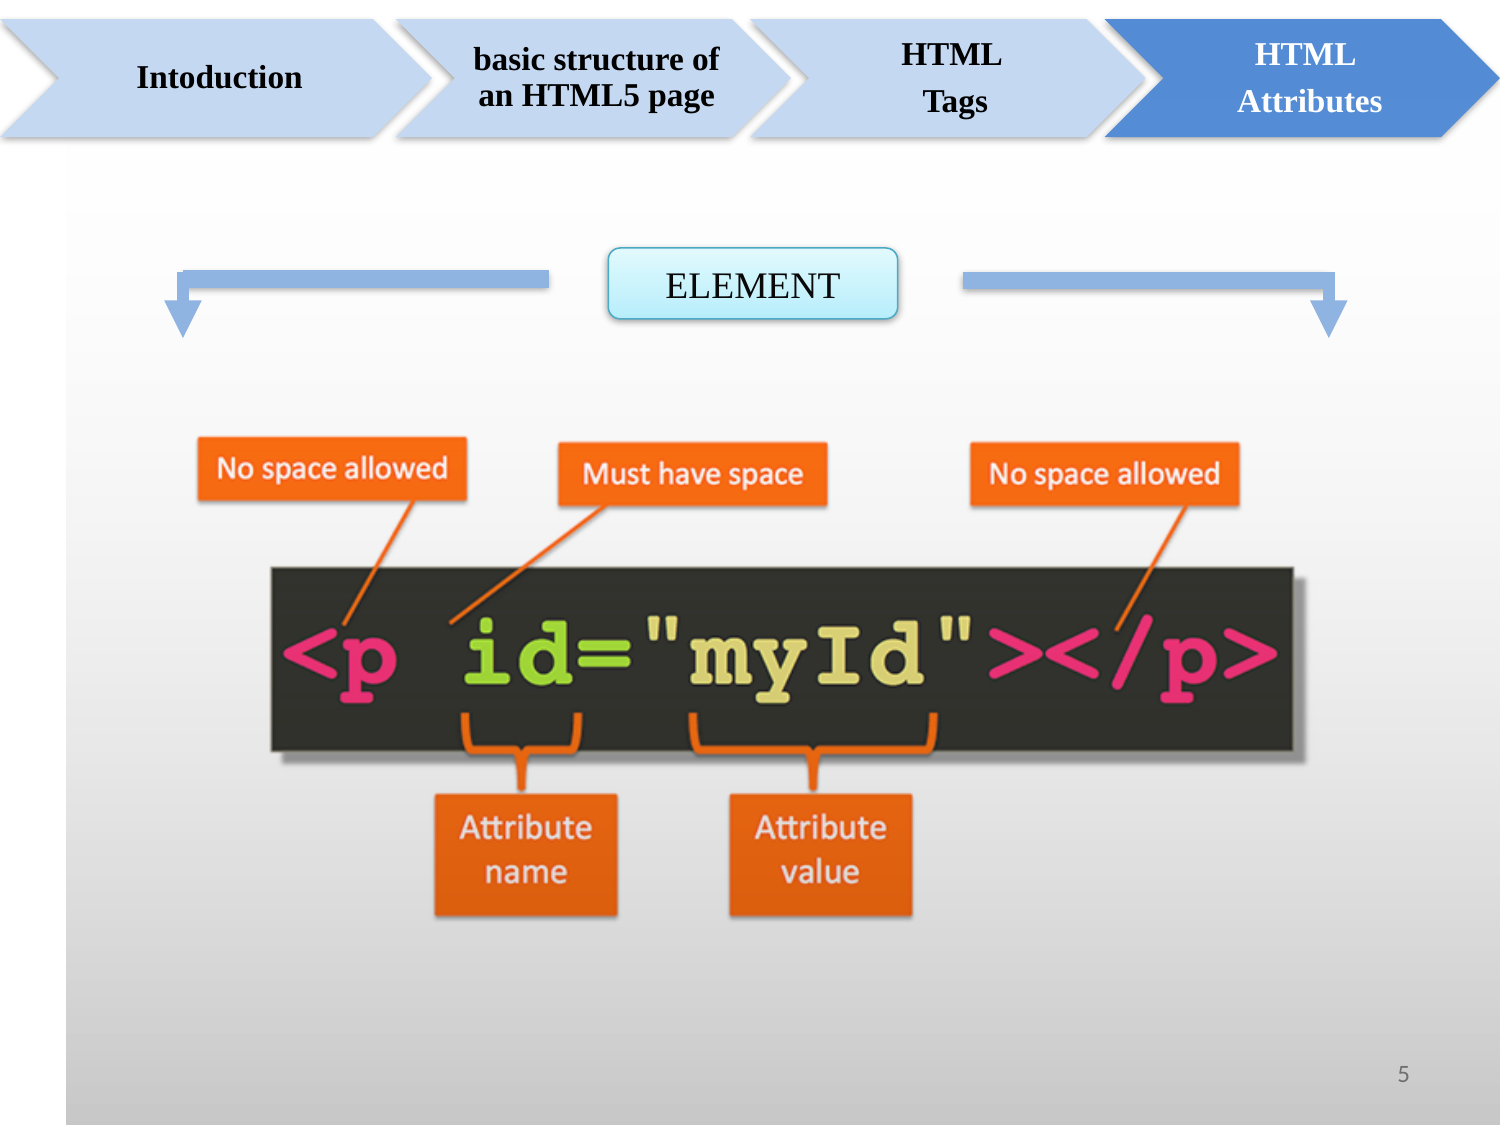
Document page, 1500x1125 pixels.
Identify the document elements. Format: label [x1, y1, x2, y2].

picture [182, 421, 1329, 941]
text_box [66, 144, 1500, 1125]
text_box [0, 18, 1500, 138]
